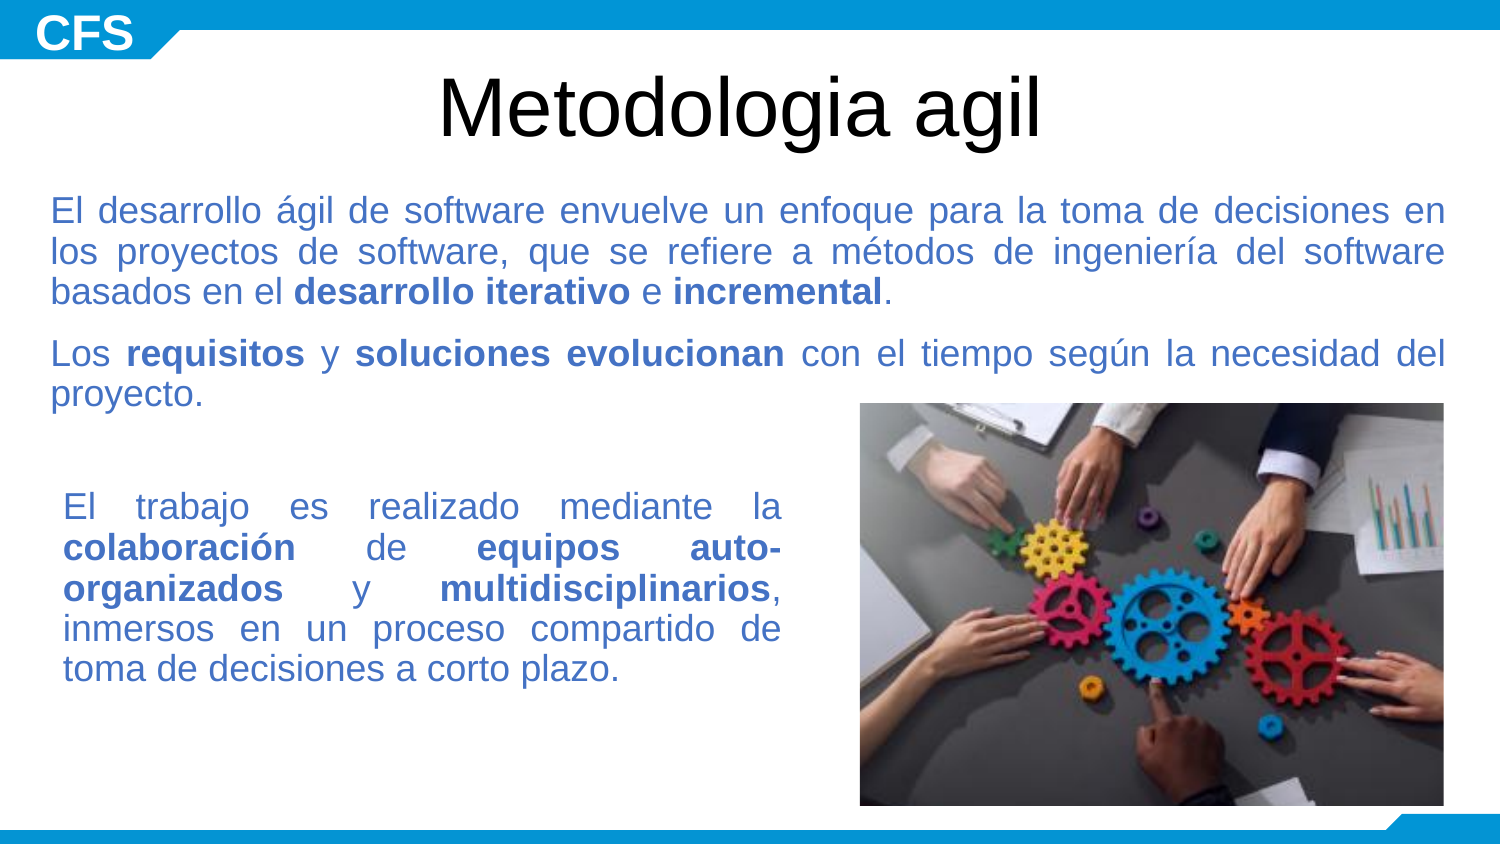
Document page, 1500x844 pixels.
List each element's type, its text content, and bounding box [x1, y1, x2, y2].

picture [859, 403, 1444, 806]
title Metodologia agil [20, 33, 1461, 185]
list El trabajo es realizado mediante la colaboración de equipos auto-organizados y multidisciplinarios, inmersos en un proceso compartido de toma de decisiones a corto plazo. [47, 480, 797, 716]
list El desarrollo ágil de software envuelve un enfoque para la toma de decisiones en los proyectos de software, que se refiere a métodos de ingeniería del software basados en el desarrollo iterativo e incremental. Los requisitos y soluciones evolucionan con el tiempo según la necesidad del proyecto. [35, 184, 1461, 465]
